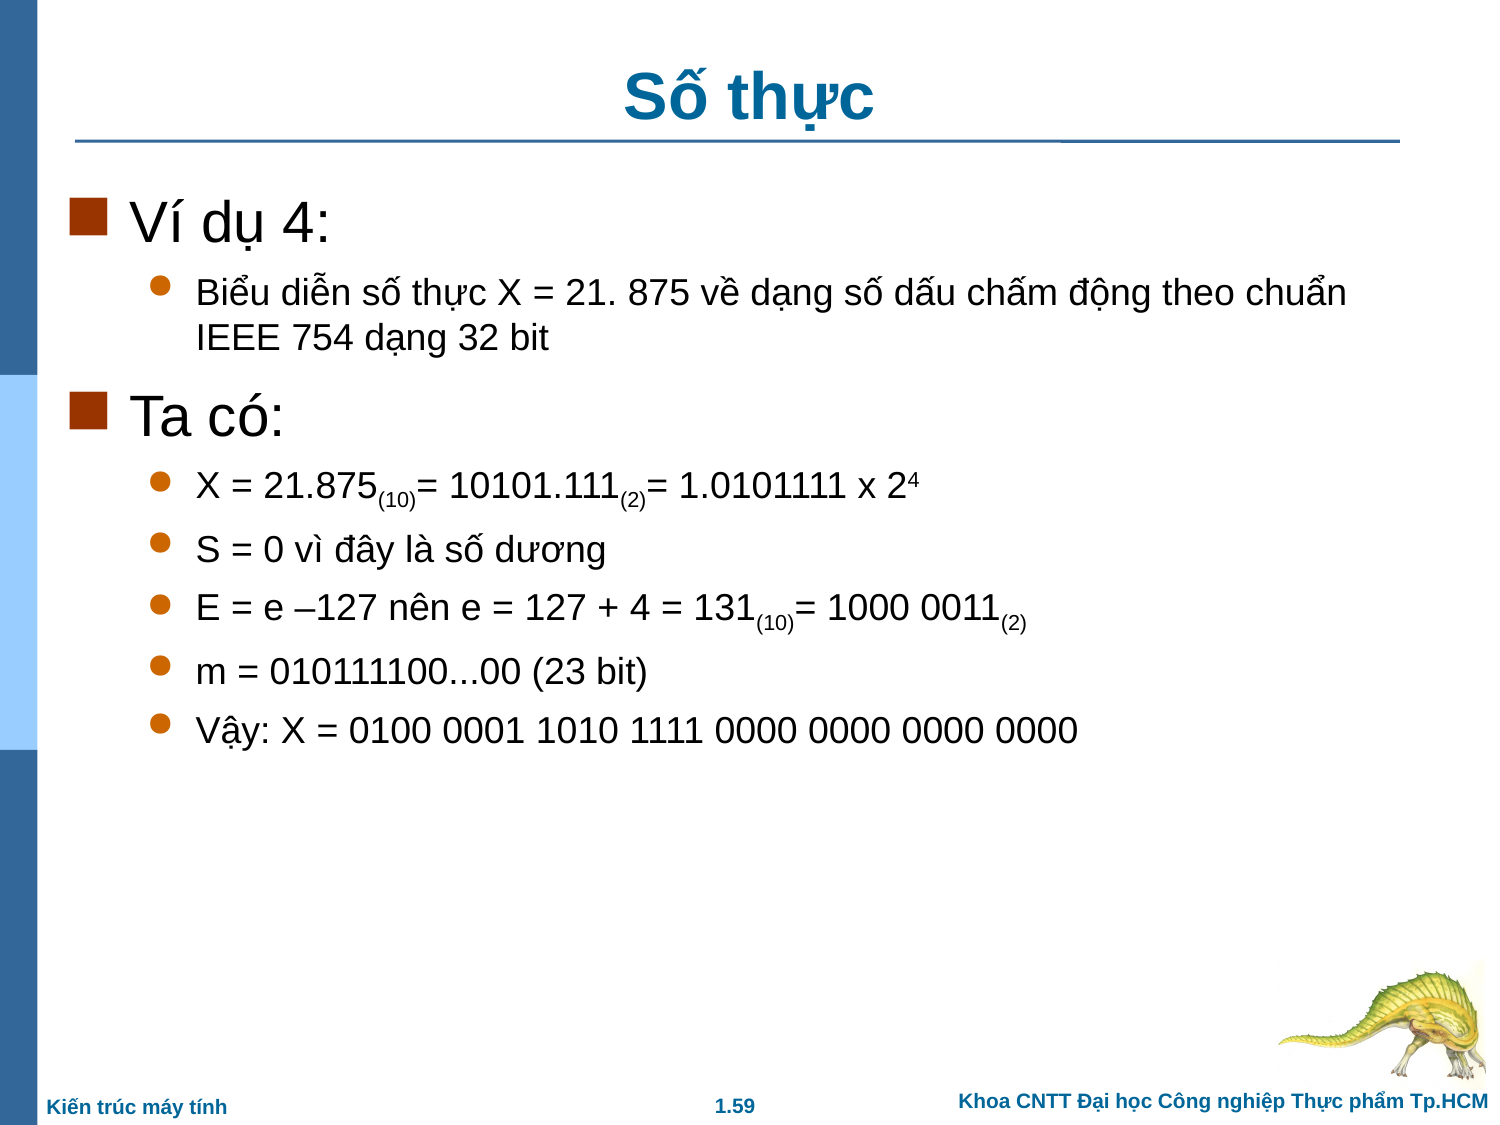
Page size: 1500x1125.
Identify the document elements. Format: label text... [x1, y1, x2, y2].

list Ví dụ 4: Biểu diễn số thực X = 21. 875 về dạng số dấu chấm động theo chuẩn IEEE 754 dạng 32 bit Ta có: X = 21.875(10)= 10101.111(2)= 1.0101111 x 24 S = 0 vì đây là số dương E = e –127 nên e = 127 + 4 = 131(10)= 1000 0011(2) m = 010111100...00 (23 bit) Vậy: X = 0100 0001 1010 1111 0000 0000 0000 0000 [58, 176, 1438, 1059]
title Số thực [75, 45, 1425, 141]
picture [1275, 959, 1486, 1090]
